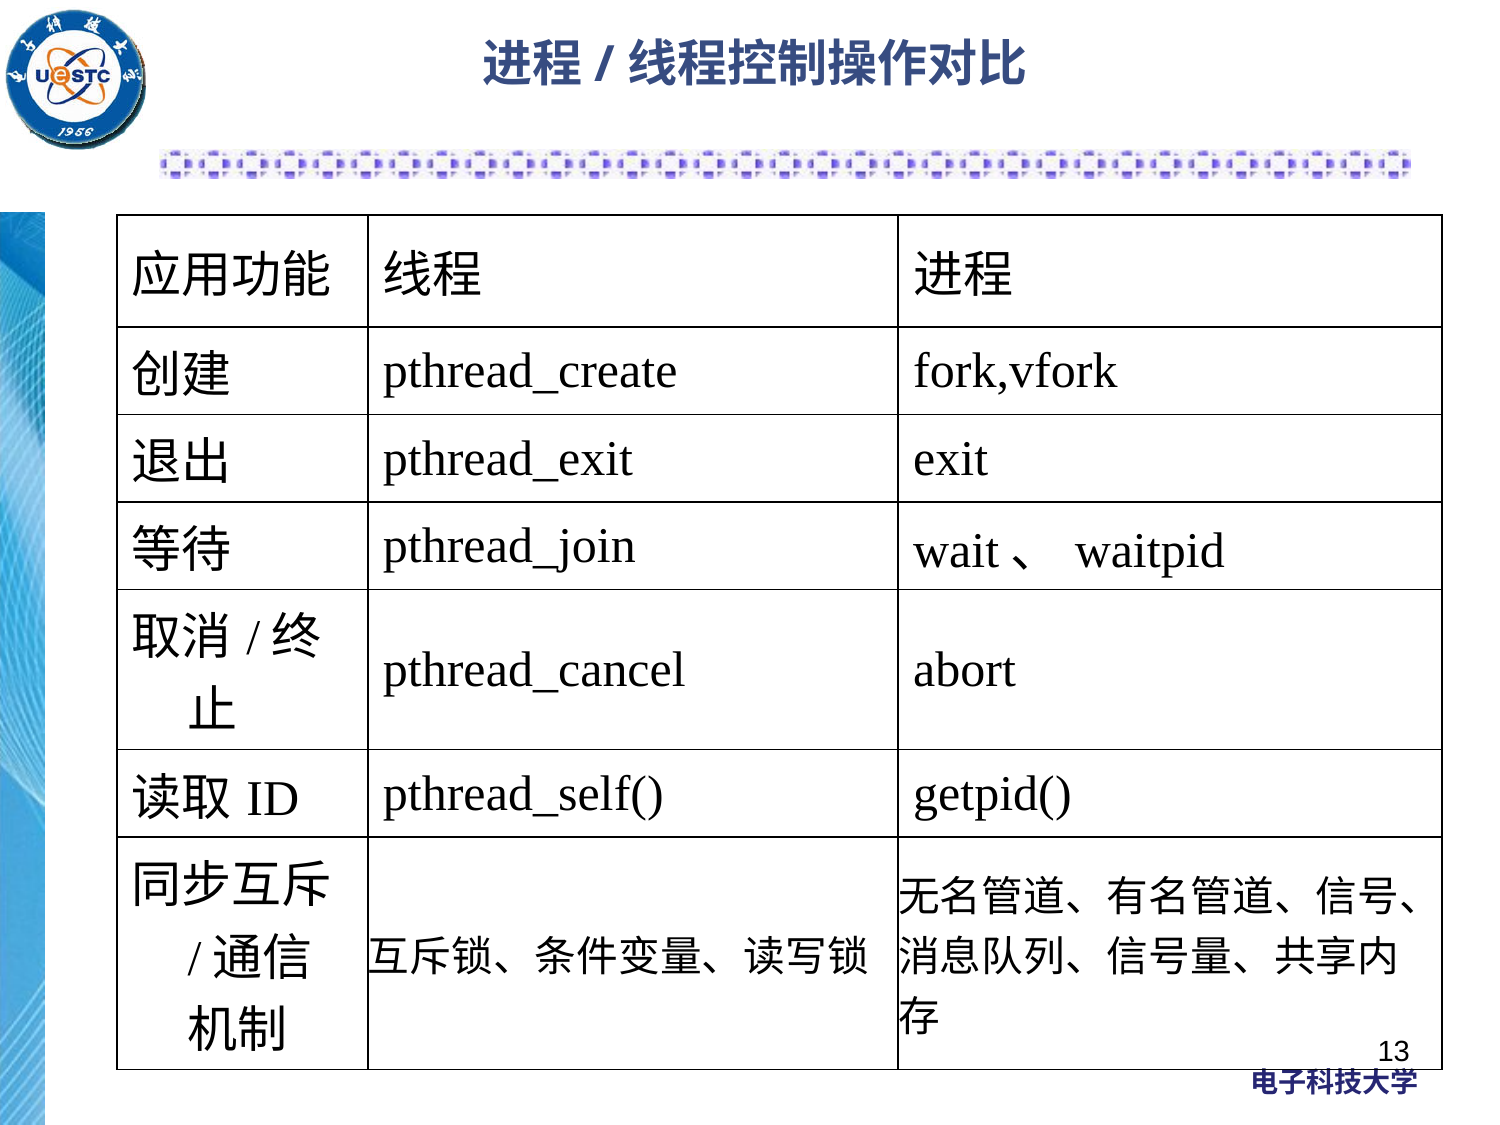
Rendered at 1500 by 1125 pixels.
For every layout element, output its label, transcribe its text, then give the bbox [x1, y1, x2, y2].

picture [159, 149, 1411, 179]
table_cell getpid() [899, 750, 1441, 836]
table_cell abort [899, 590, 1441, 749]
table_cell 创建 [118, 328, 367, 414]
slide_number 13 [1074, 1024, 1425, 1103]
table_cell 无名管道、有名管道、信号、消息队列、信号量、共享内存 [899, 838, 1441, 1069]
picture [5, 0, 146, 150]
title 进程/线程控制操作对比 [159, 31, 1362, 122]
table_cell 等待 [118, 503, 367, 589]
table_cell pthread_self() [369, 750, 897, 836]
table_cell exit [899, 415, 1441, 501]
table_cell 读取ID [118, 750, 367, 836]
table_cell 互斥锁、条件变量、读写锁 [369, 838, 897, 1069]
picture [0, 212, 45, 1125]
table_cell pthread_create [369, 328, 897, 414]
table_cell 取消/终止 [118, 590, 367, 749]
table_cell pthread_exit [369, 415, 897, 501]
table_cell wait、waitpid [899, 503, 1441, 589]
table_cell fork,vfork [899, 328, 1441, 414]
table_cell 退出 [118, 415, 367, 501]
table_header 进程 [899, 216, 1441, 326]
table_cell pthread_join [369, 503, 897, 589]
table_cell pthread_cancel [369, 590, 897, 749]
table_header 线程 [369, 216, 897, 326]
table_header 应用功能 [118, 216, 367, 326]
table_cell 同步互斥/通信机制 [118, 838, 367, 1069]
